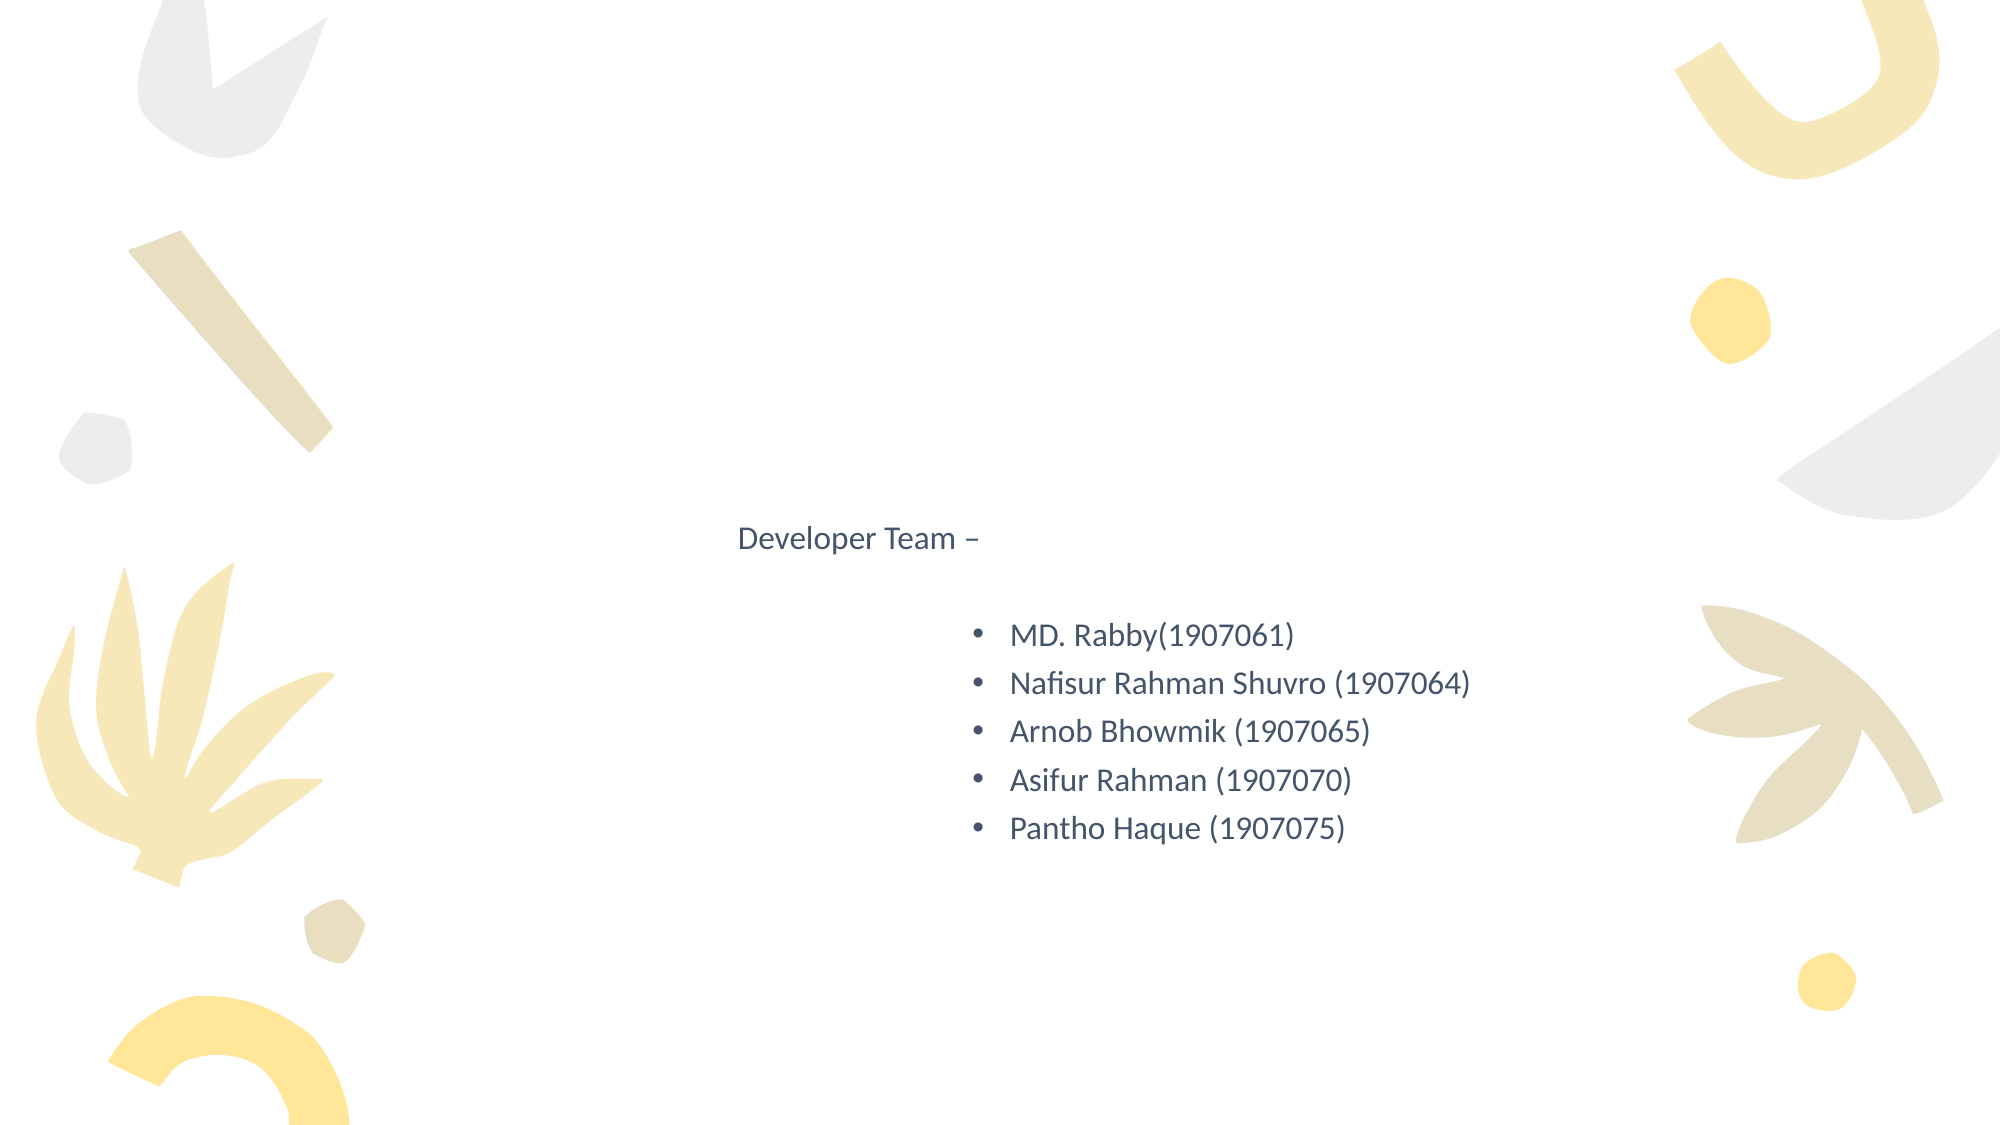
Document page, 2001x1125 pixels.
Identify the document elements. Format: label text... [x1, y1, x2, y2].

text_box [128, 229, 335, 454]
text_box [1700, 0, 1951, 167]
text_box [136, 0, 330, 159]
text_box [40, 564, 334, 874]
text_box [1679, 588, 1885, 897]
text_box [1689, 276, 1772, 365]
text_box [106, 994, 351, 1125]
text_box [1776, 326, 2000, 521]
text_box [57, 411, 134, 486]
text_box [1796, 951, 1858, 1012]
text_box [304, 898, 368, 965]
text_box Developer Team – MD. Rabby(1907061) Nafisur Rahman Shuvro (1907064) Arnob Bhowmik (1907065) Asifur Rahman (1907070) Pantho Haque (1907075) [572, 420, 1559, 996]
